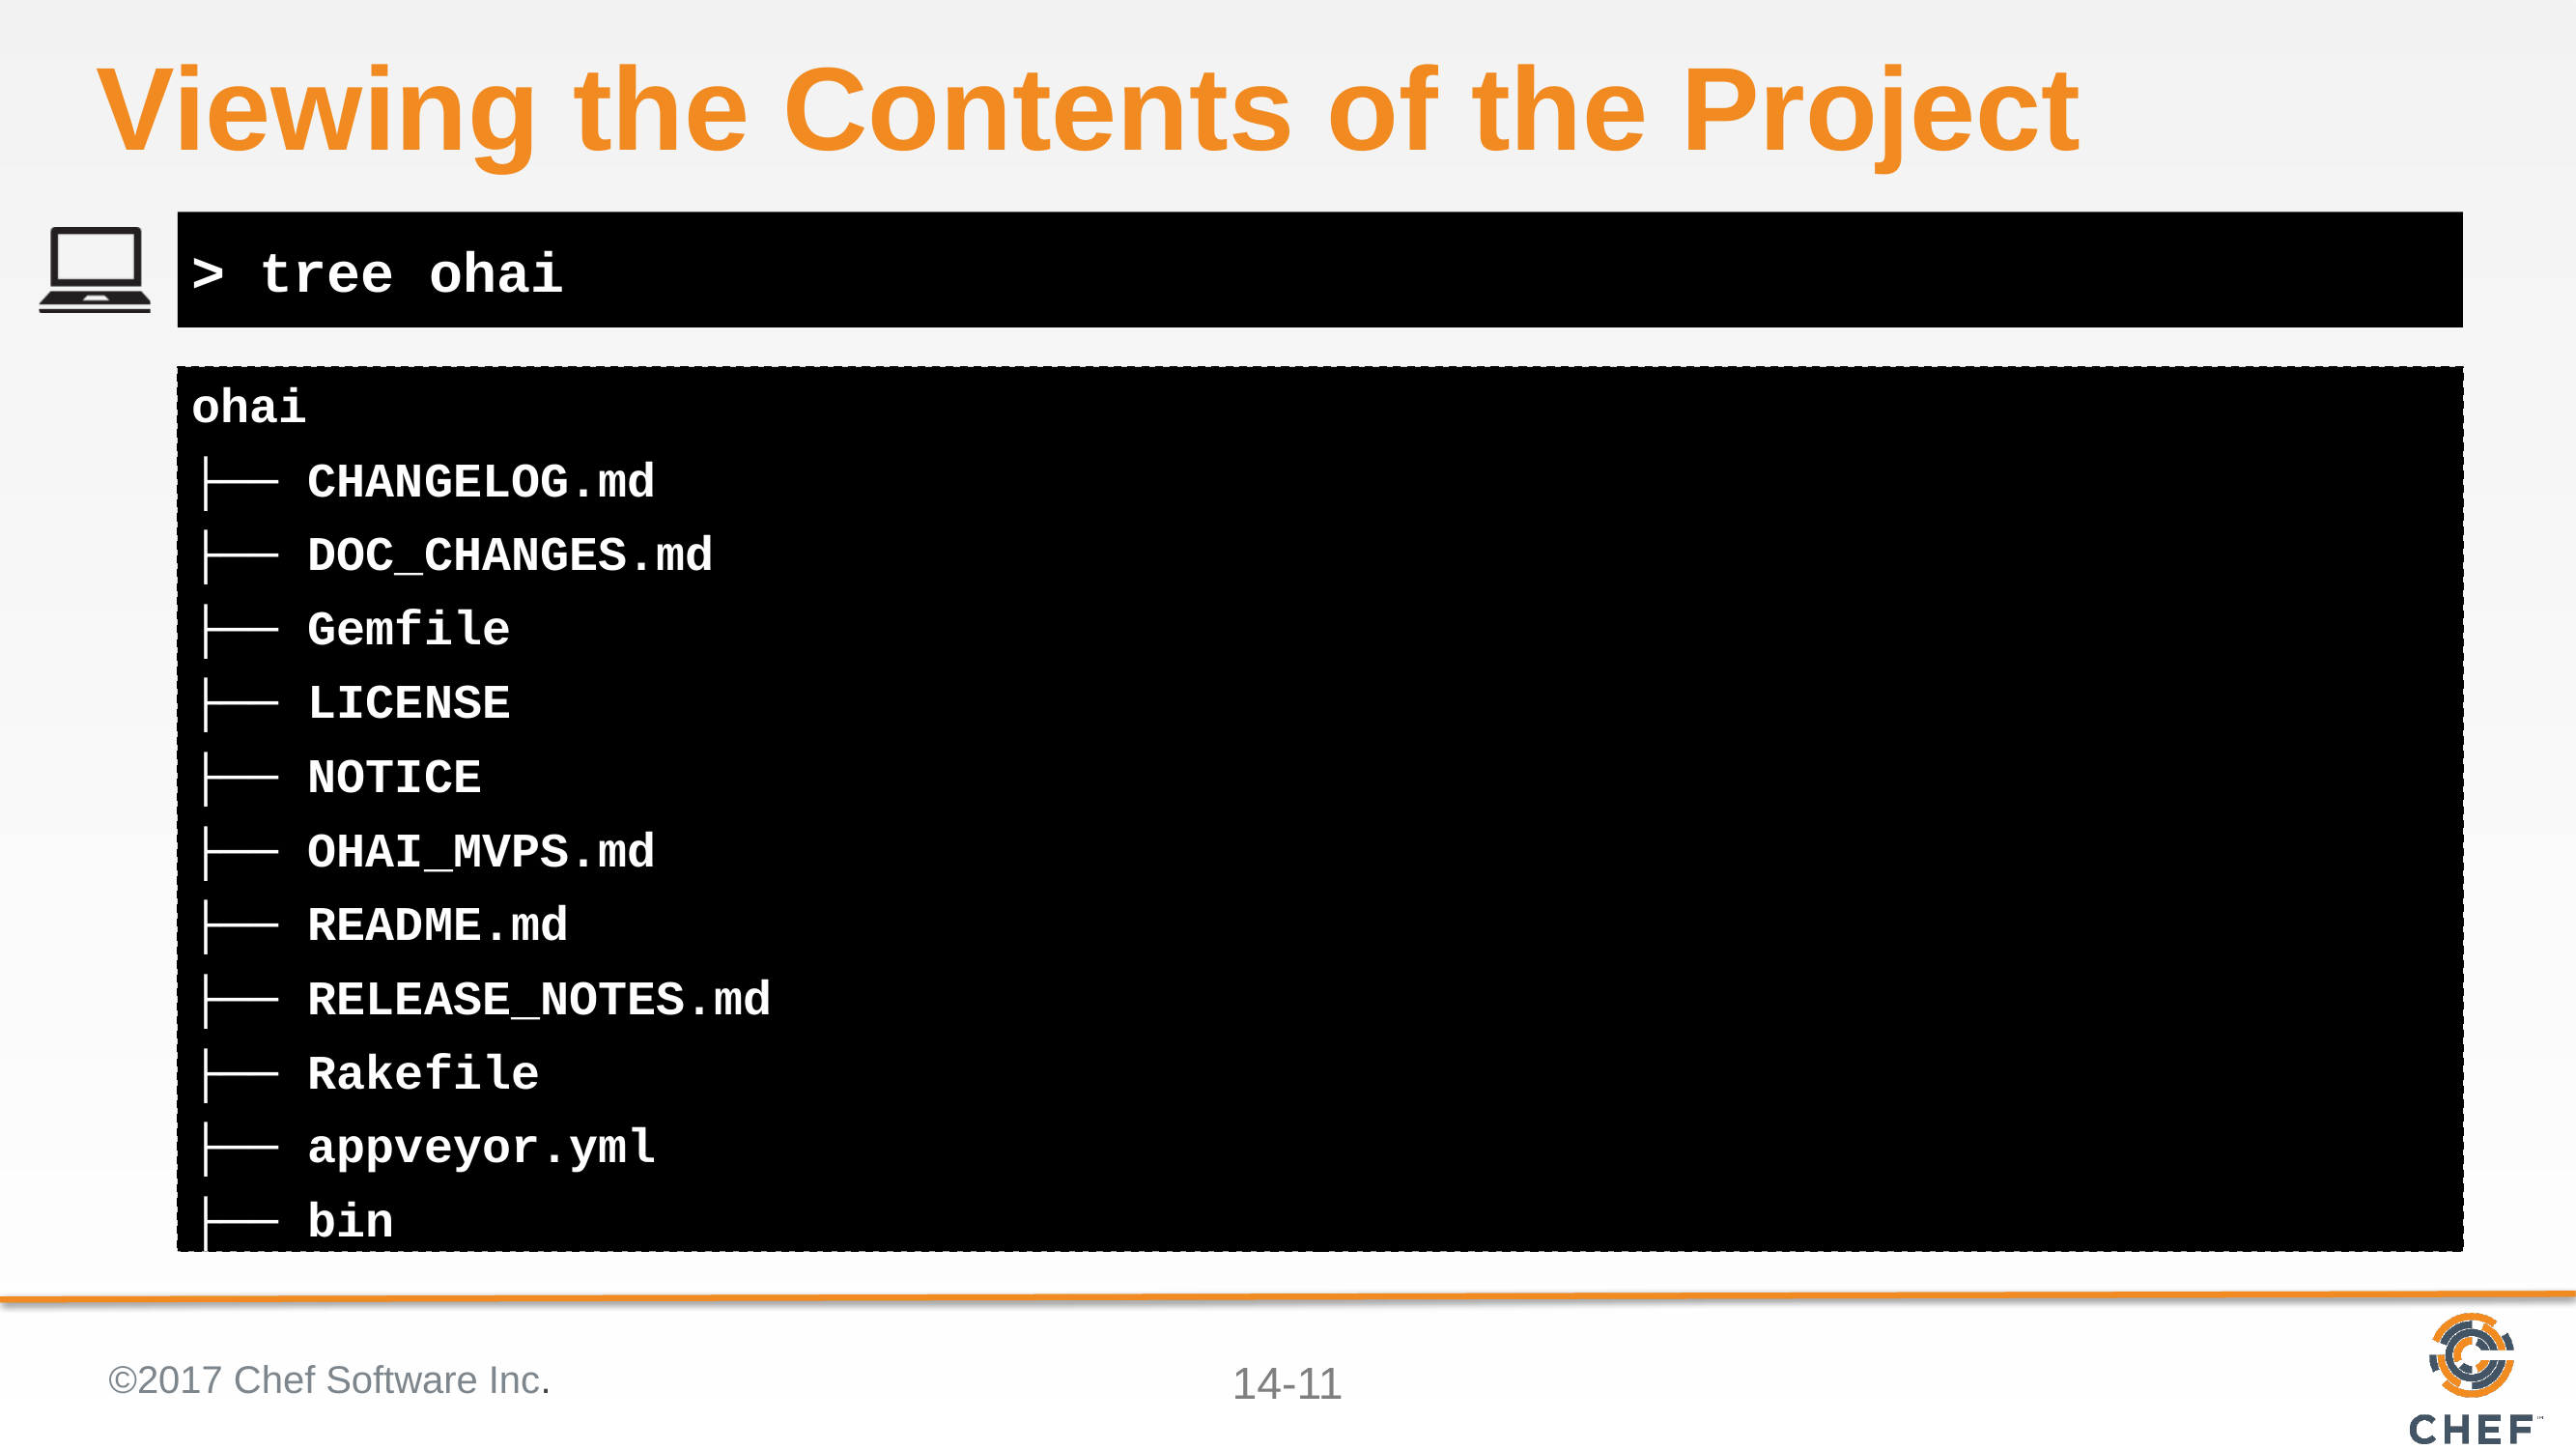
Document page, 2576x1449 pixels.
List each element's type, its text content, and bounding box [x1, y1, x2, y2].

title Viewing the Contents of the Project [96, 48, 2463, 180]
picture [2399, 1297, 2551, 1449]
list > tree ohai [177, 212, 2463, 327]
list ohai ├── CHANGELOG.md ├── DOC_CHANGES.md ├── Gemfile ├── LICENSE ├── NOTICE ├── OHAI_MVPS.md ├── README.md ├── RELEASE_NOTES.md ├── Rakefile ├── appveyor.yml ├── bin [177, 366, 2464, 1252]
